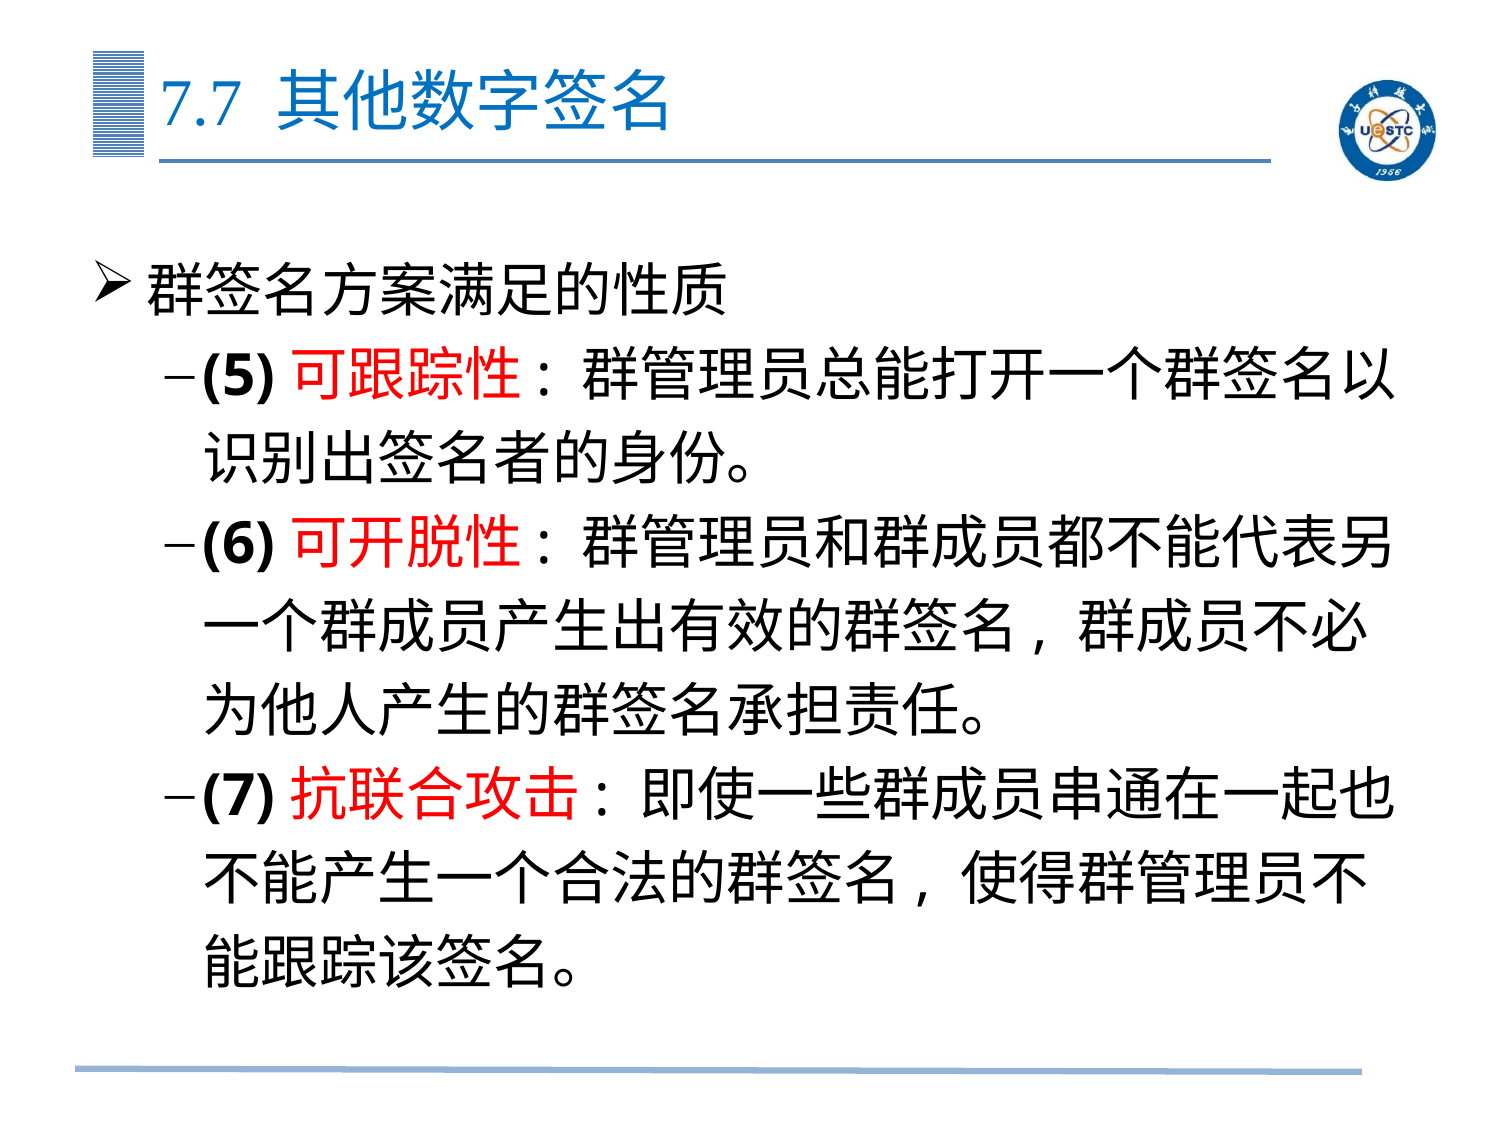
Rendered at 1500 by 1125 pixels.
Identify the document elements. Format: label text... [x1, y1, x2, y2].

title 7.7 其他数字签名 [144, 5, 1495, 193]
list 群签名方案满足的性质 (5)可跟踪性: 群管理员总能打开一个群签名以识别出签名者的身份。 (6)可开脱性: 群管理员和群成员都不能代表另一个群成员产生出有效的群签名, 群成员不必为他人产生的群签名承担责任。 (7)抗联合攻击: 即使一些群成员串通在一起也不能产生一个合法的群签名, 使得群管理员不能跟踪该签名。 [75, 231, 1425, 975]
